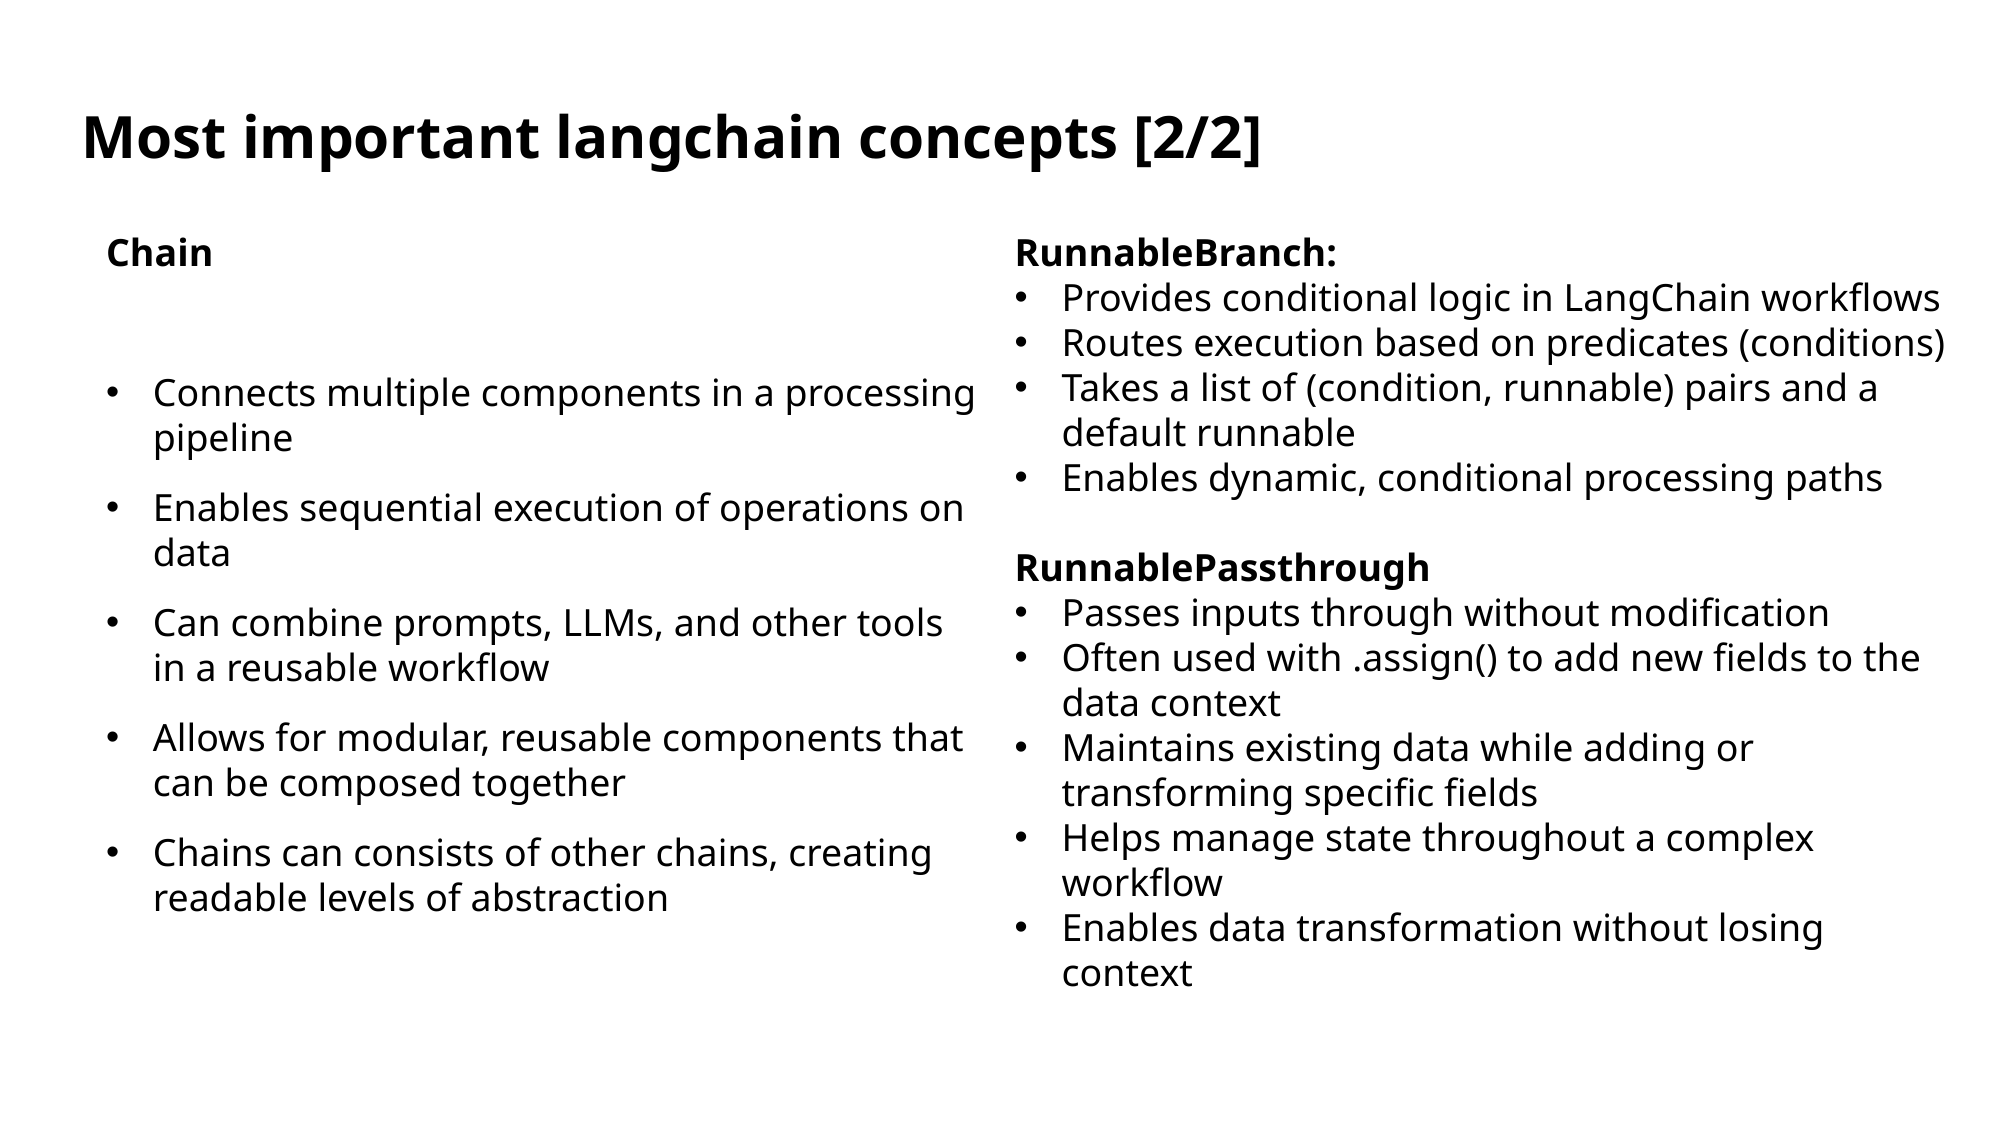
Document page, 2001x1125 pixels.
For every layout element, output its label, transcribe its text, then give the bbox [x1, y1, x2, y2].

text_box Chain Connects multiple components in a processing pipeline Enables sequential execution of operations on data Can combine prompts, LLMs, and other tools in a reusable workflow Allows for modular, reusable components that can be composed together Chains can consists of other chains, creating readable levels of abstraction [91, 221, 999, 927]
text_box RunnableBranch: Provides conditional logic in LangChain workflows Routes execution based on predicates (conditions) Takes a list of (condition, runnable) pairs and a default runnable Enables dynamic, conditional processing paths RunnablePassthrough Passes inputs through without modification Often used with .assign() to add new fields to the data context Maintains existing data while adding or transforming specific fields Helps manage state throughout a complex workflow Enables data transformation without losing context [999, 221, 1969, 1002]
text_box Most important langchain concepts [2/2] [66, 92, 1933, 178]
